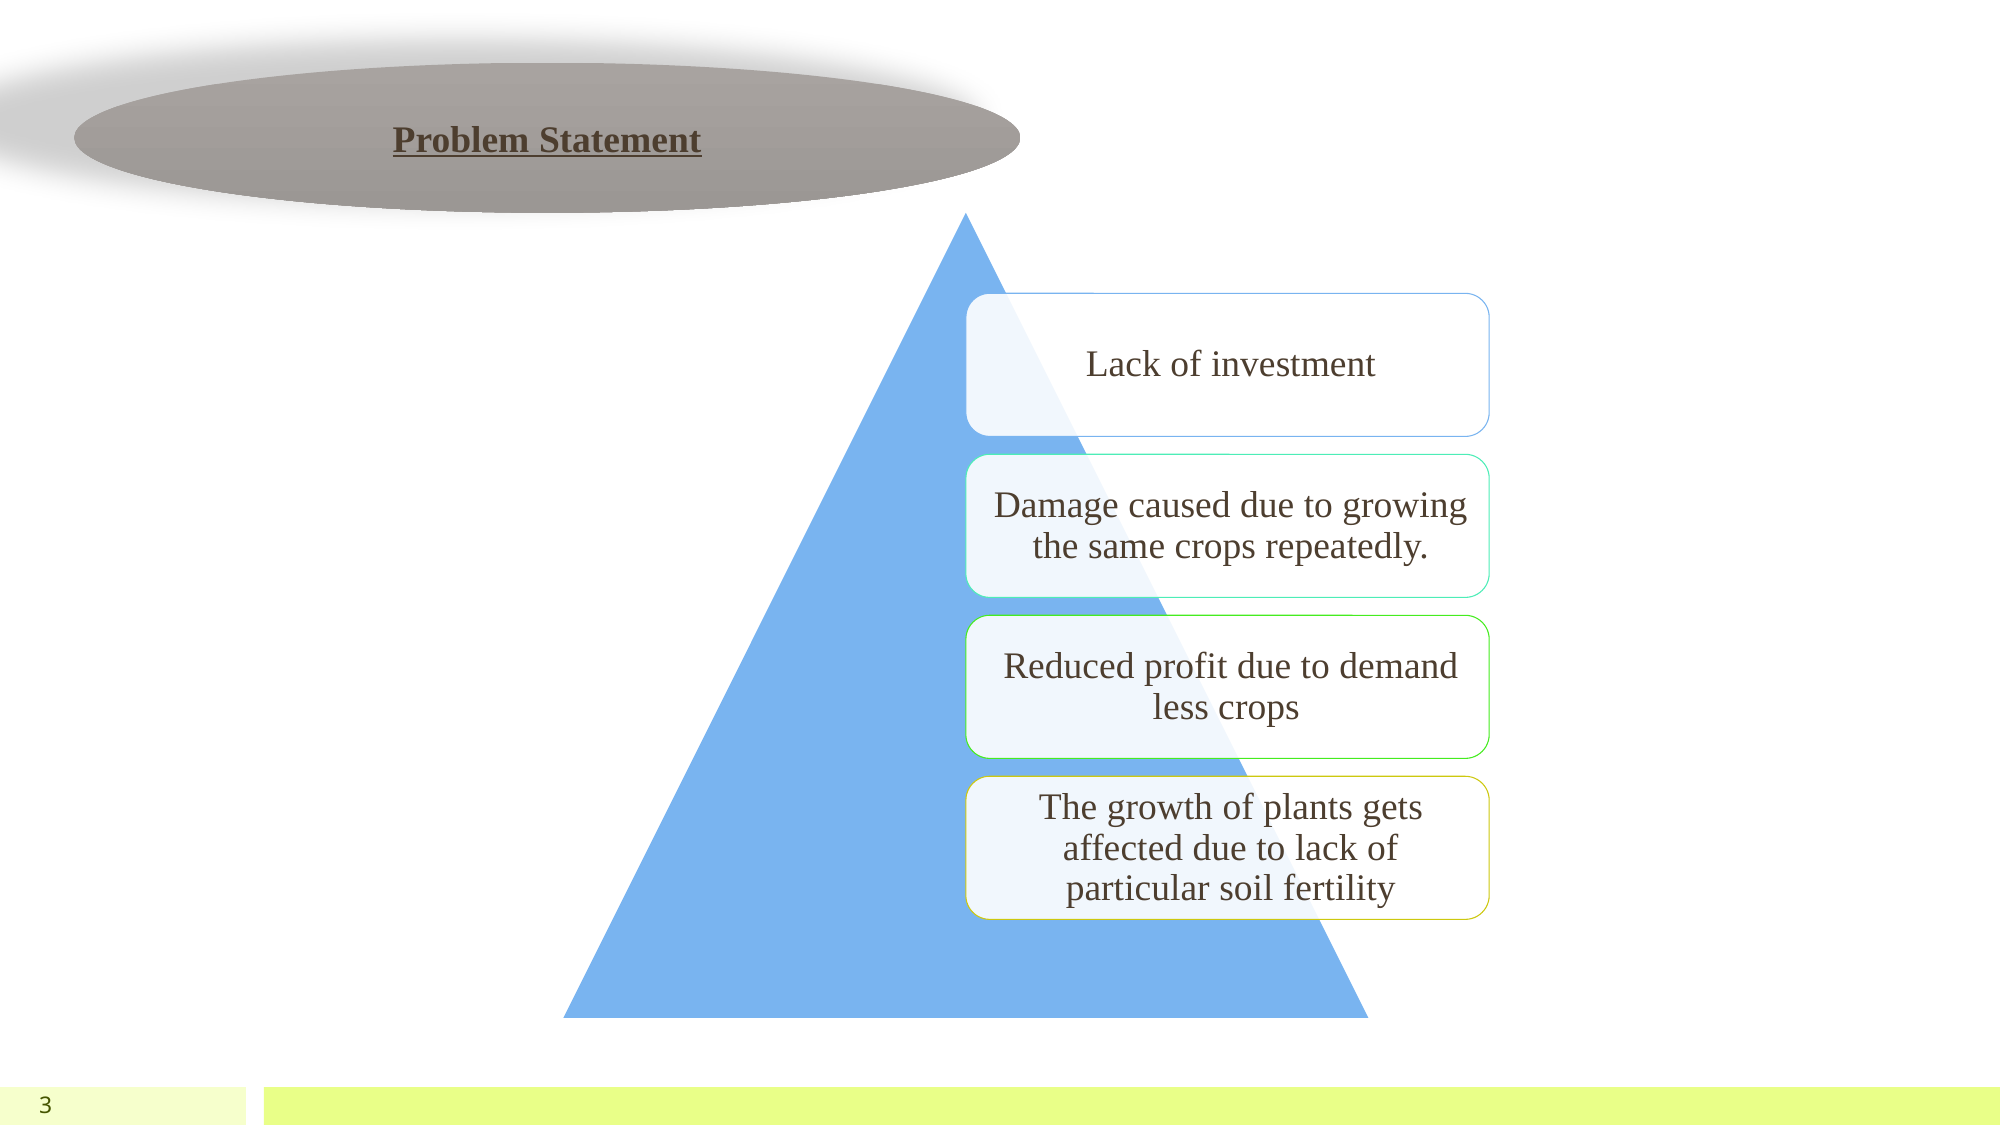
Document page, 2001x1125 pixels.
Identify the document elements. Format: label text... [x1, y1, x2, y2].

text_box Problem Statement [73, 62, 1021, 212]
slide_number 3 [0, 1087, 68, 1125]
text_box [103, 212, 1949, 1018]
